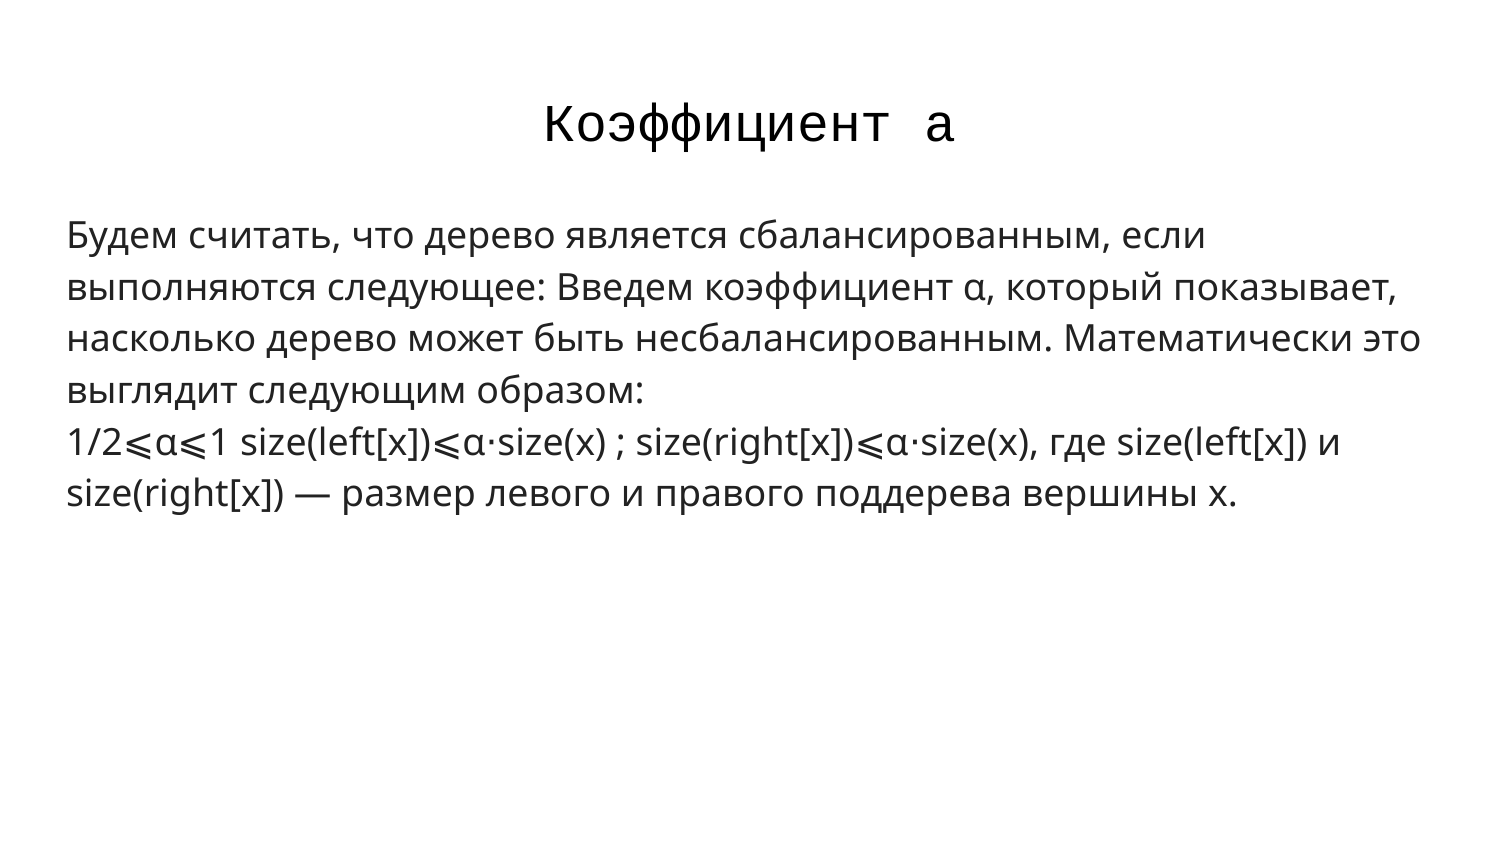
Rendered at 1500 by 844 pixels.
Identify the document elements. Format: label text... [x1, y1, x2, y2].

list Будем считать, что дерево является сбалансированным, если выполняются следующее: Введем коэффициент α, который показывает, насколько дерево может быть несбалансированным. Математически это выглядит следующим образом: 1/2⩽α⩽1 size(left[x])⩽α⋅size(x) ; size(right[x])⩽α⋅size(x), где size(left[x]) и size(right[x]) — размер левого и правого поддерева вершины x. [51, 189, 1449, 750]
title Коэффициент a [51, 72, 1449, 167]
